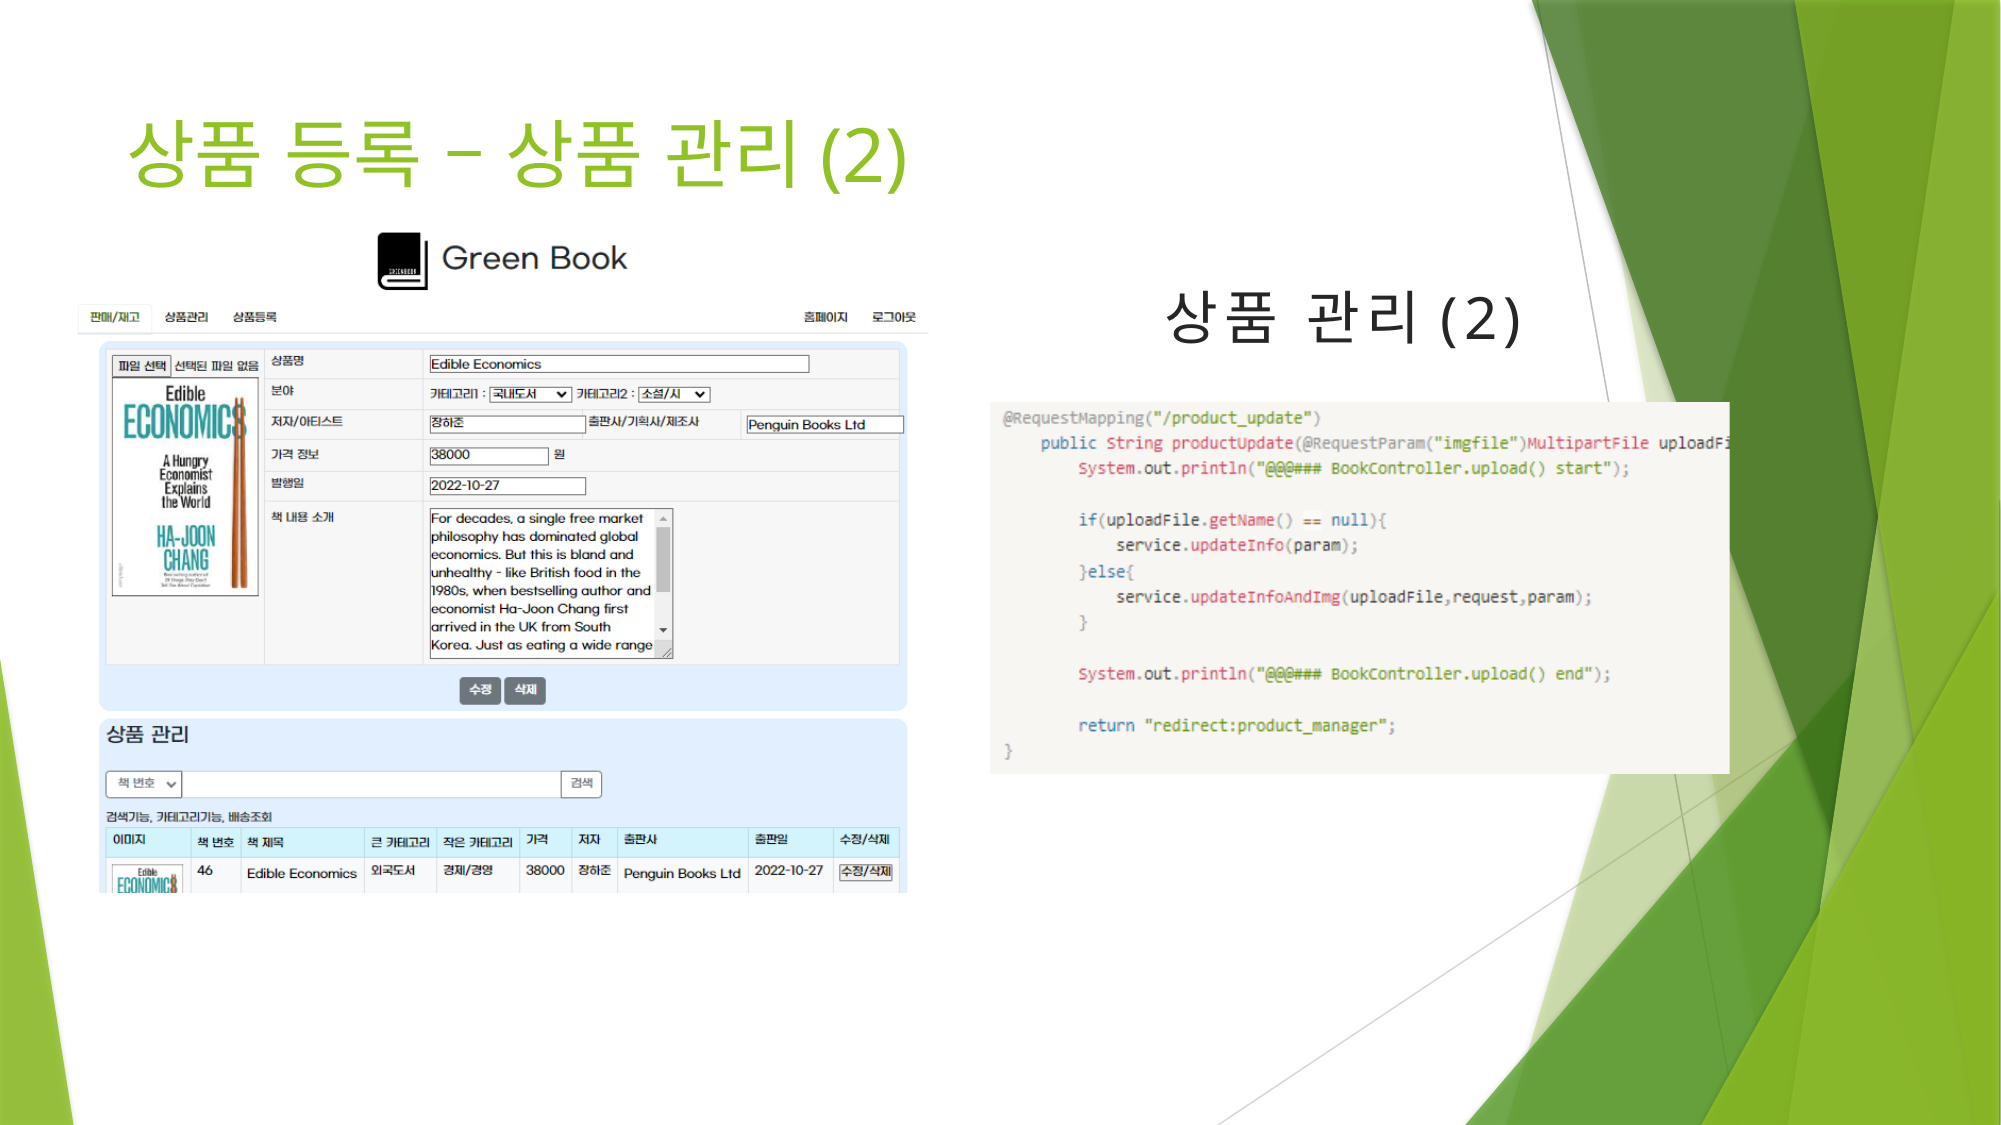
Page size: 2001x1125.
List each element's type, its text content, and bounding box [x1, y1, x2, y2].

title 상품 등록 – 상품 관리(2) [111, 99, 1522, 317]
picture [989, 402, 1731, 774]
picture [62, 222, 951, 894]
text_box 상품 관리(2) [1150, 273, 1569, 359]
